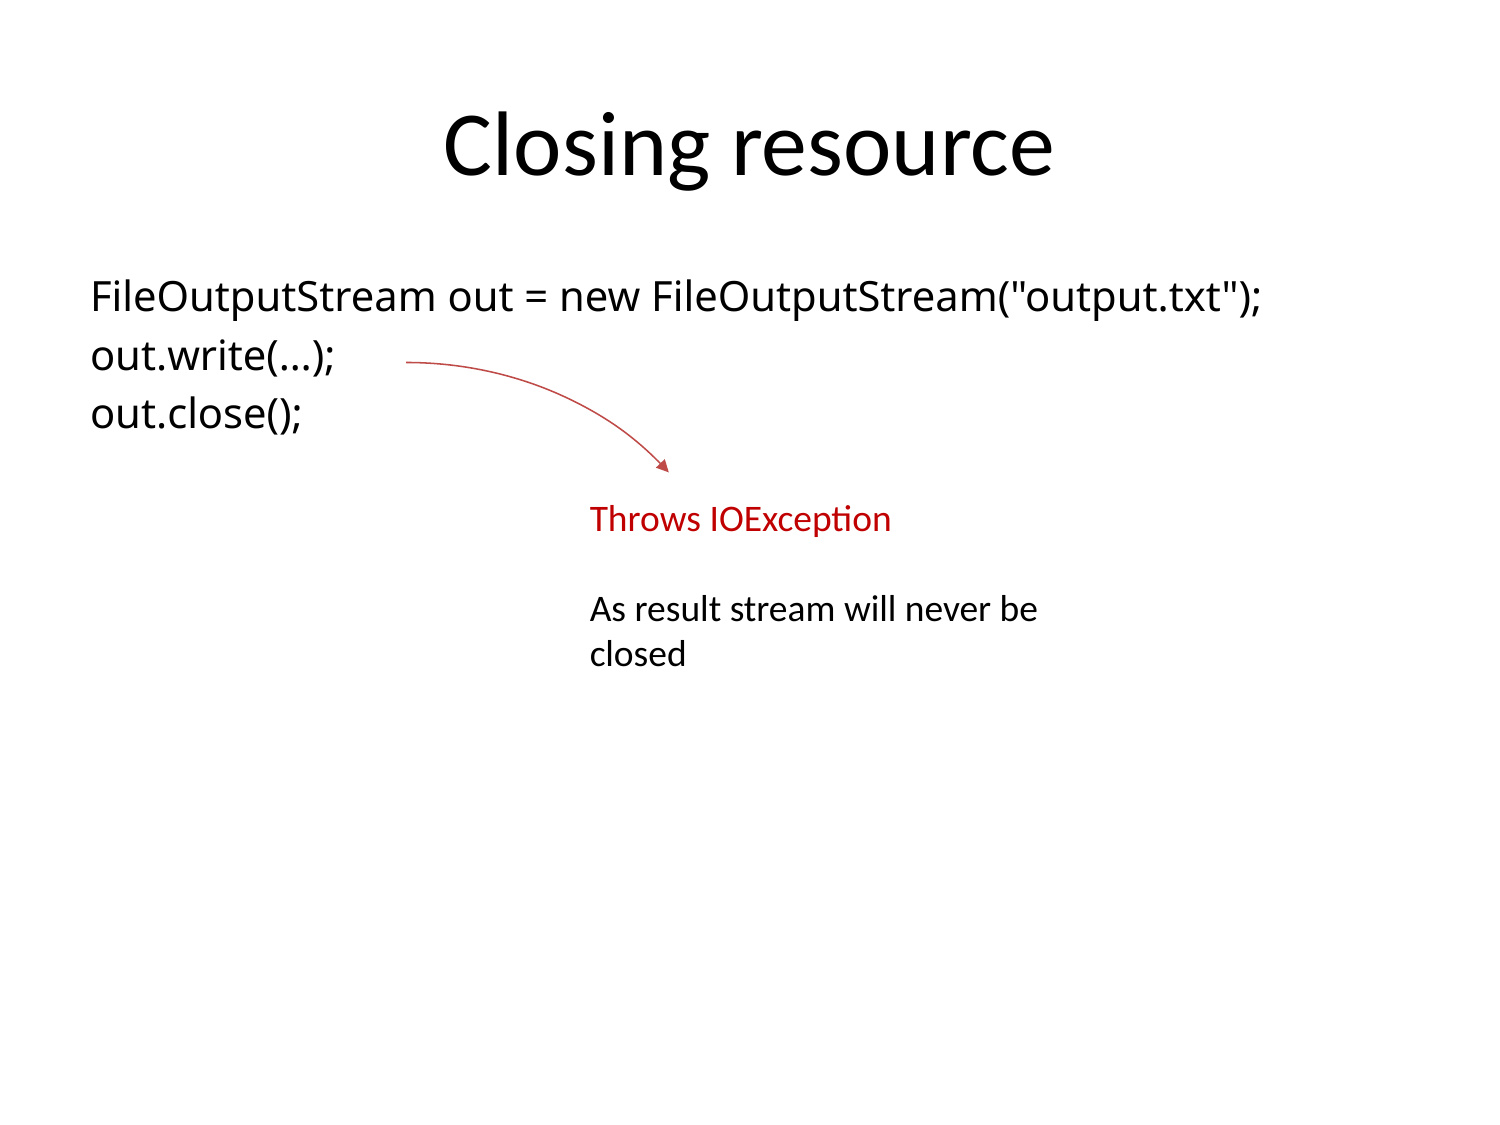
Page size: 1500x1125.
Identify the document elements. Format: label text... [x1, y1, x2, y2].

text_box [406, 361, 669, 644]
list FileOutputStream out = new FileOutputStream("output.txt"); out.write(…); out.close(); [75, 262, 1425, 1005]
text_box Throws IOException As result stream will never be closed [575, 486, 1063, 682]
title Closing resource [75, 45, 1425, 233]
